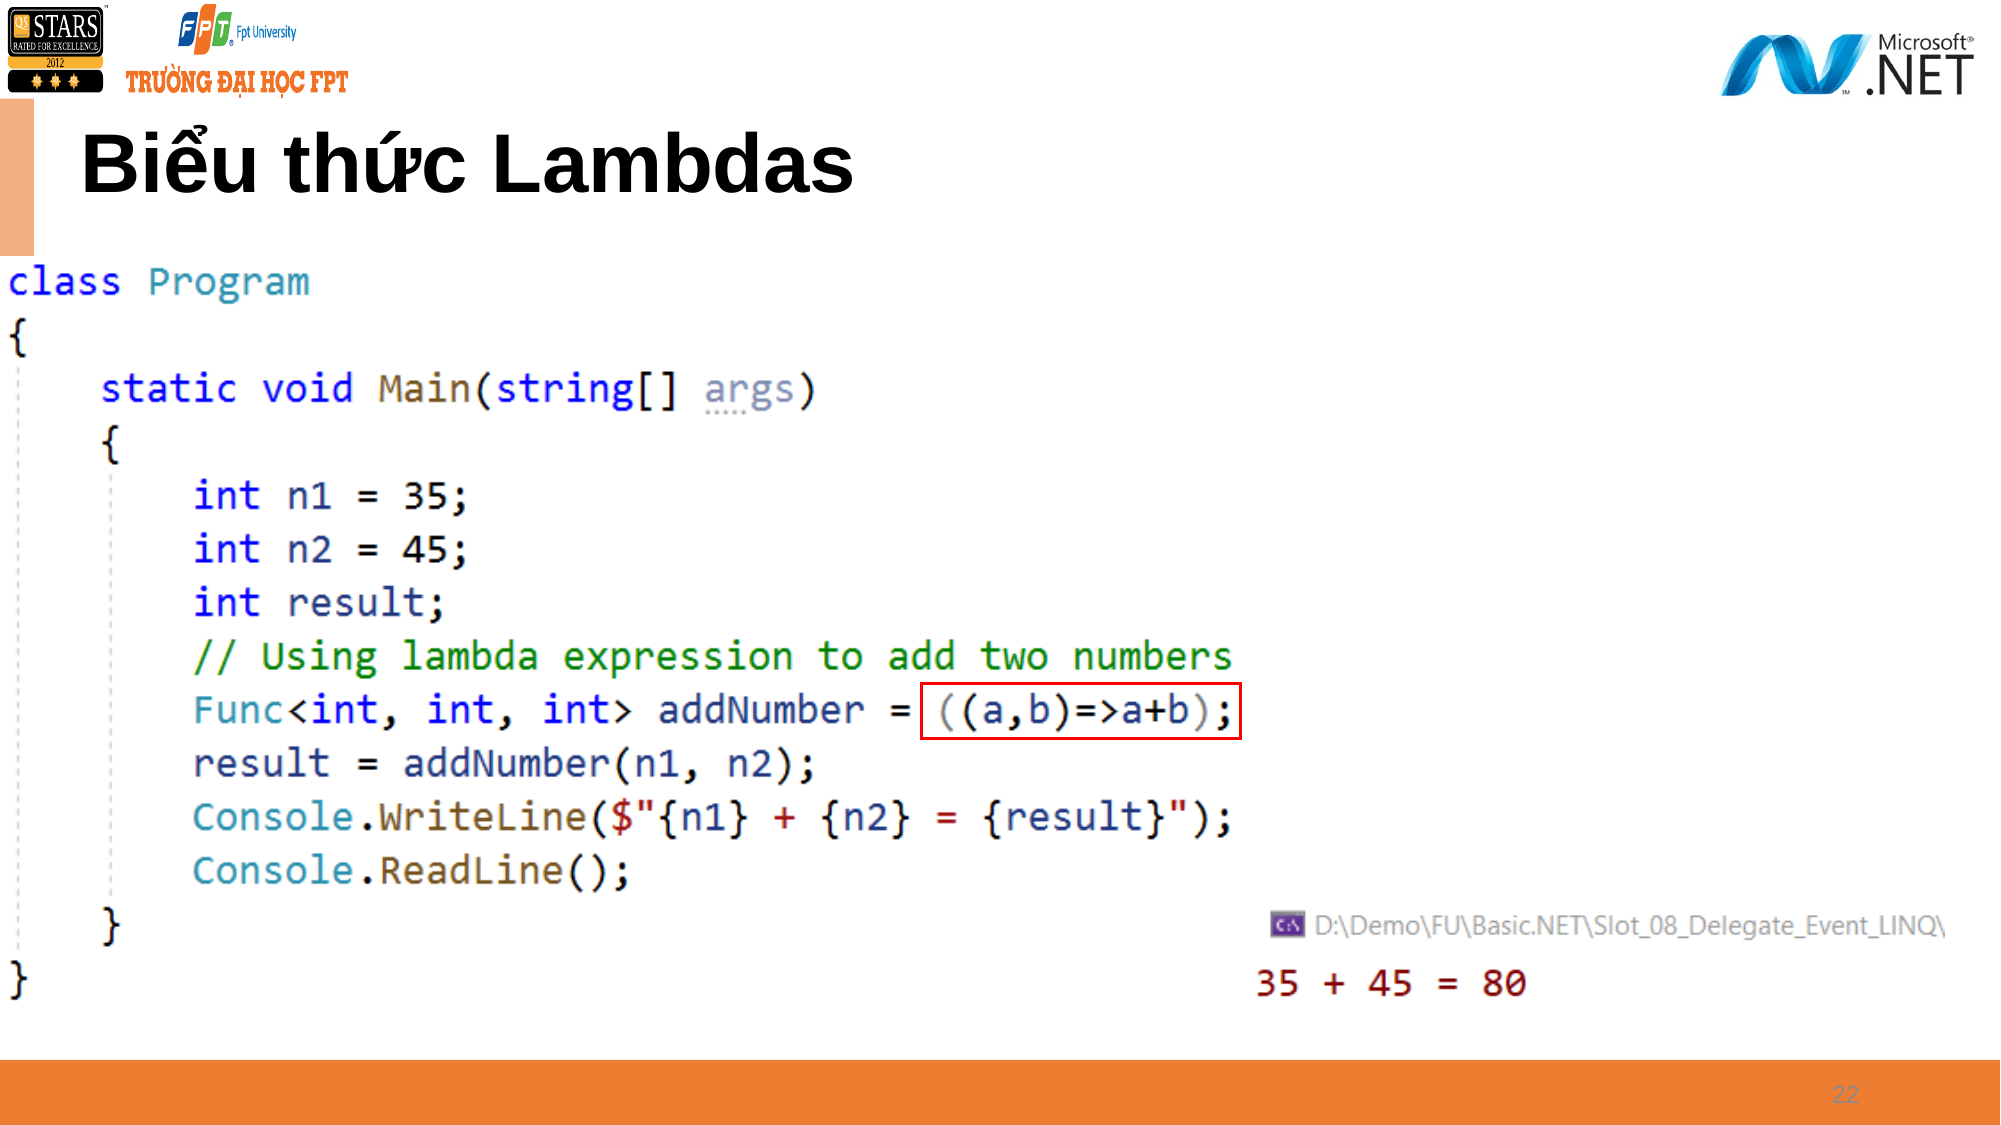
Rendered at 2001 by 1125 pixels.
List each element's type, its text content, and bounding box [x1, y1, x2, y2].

picture [1255, 900, 1945, 1049]
picture [1685, 0, 2001, 129]
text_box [0, 256, 1265, 1018]
title Biểu thức Lambdas [65, 118, 1895, 213]
slide_number 22 [1424, 1063, 1875, 1123]
